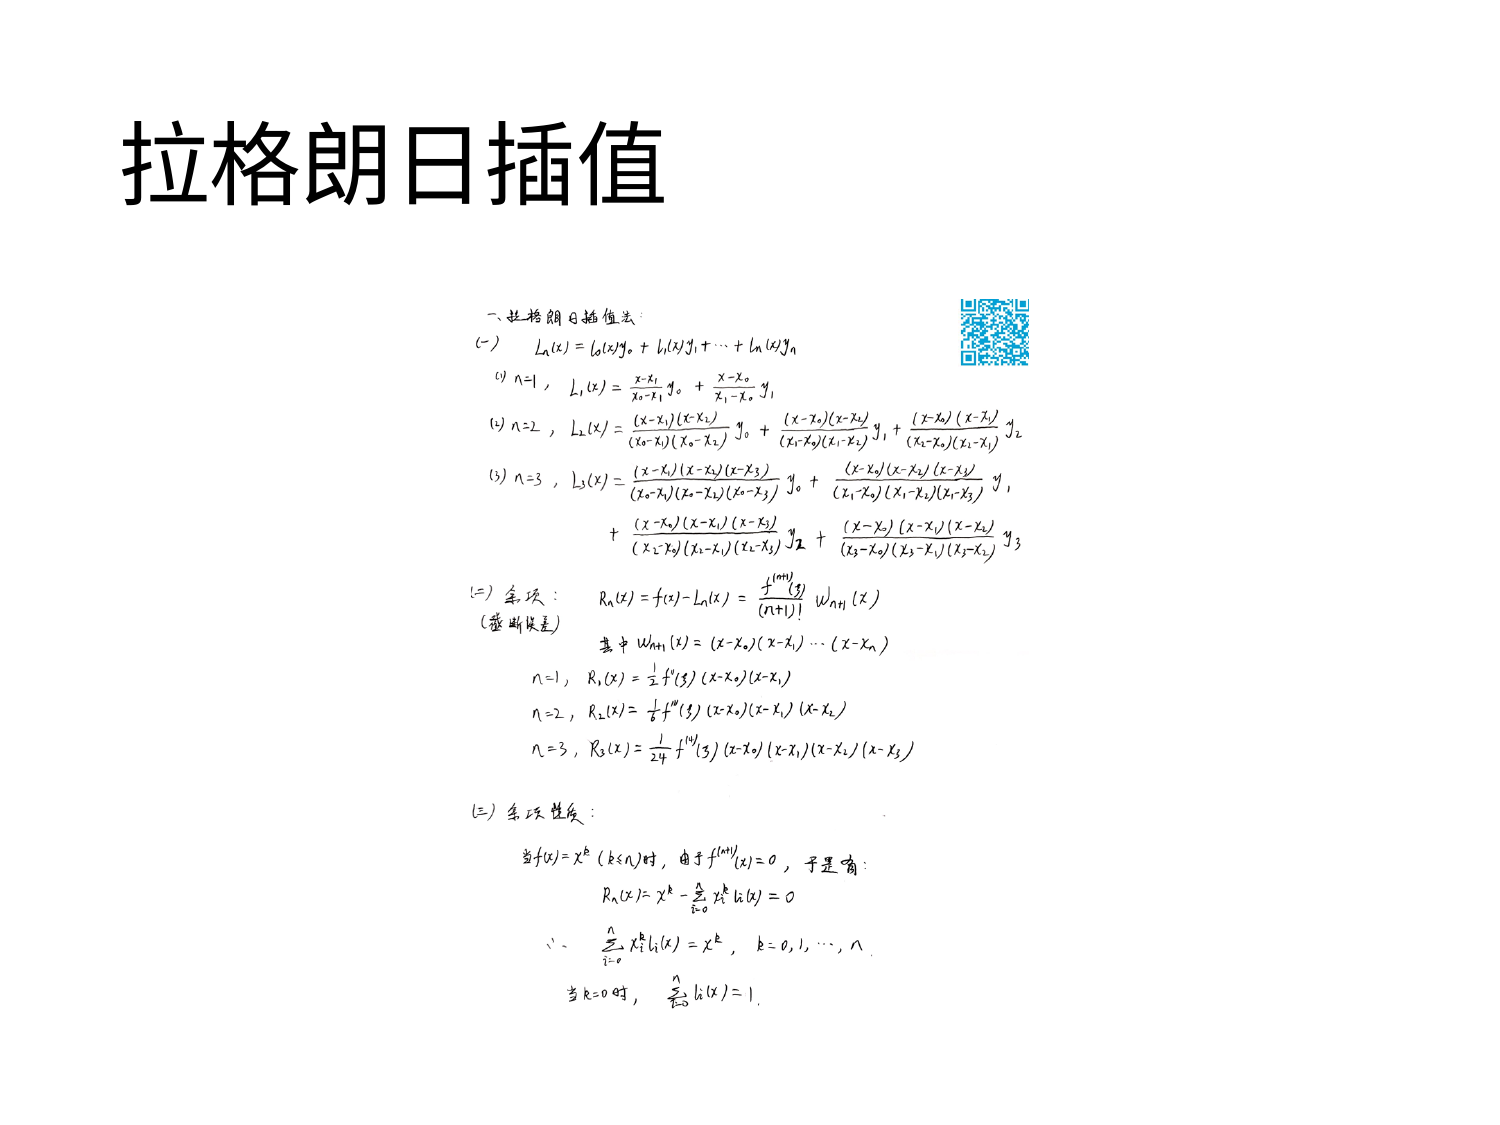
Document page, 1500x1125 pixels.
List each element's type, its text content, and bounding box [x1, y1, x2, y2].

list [471, 299, 1029, 1014]
title 拉格朗日插值 [103, 59, 1397, 278]
